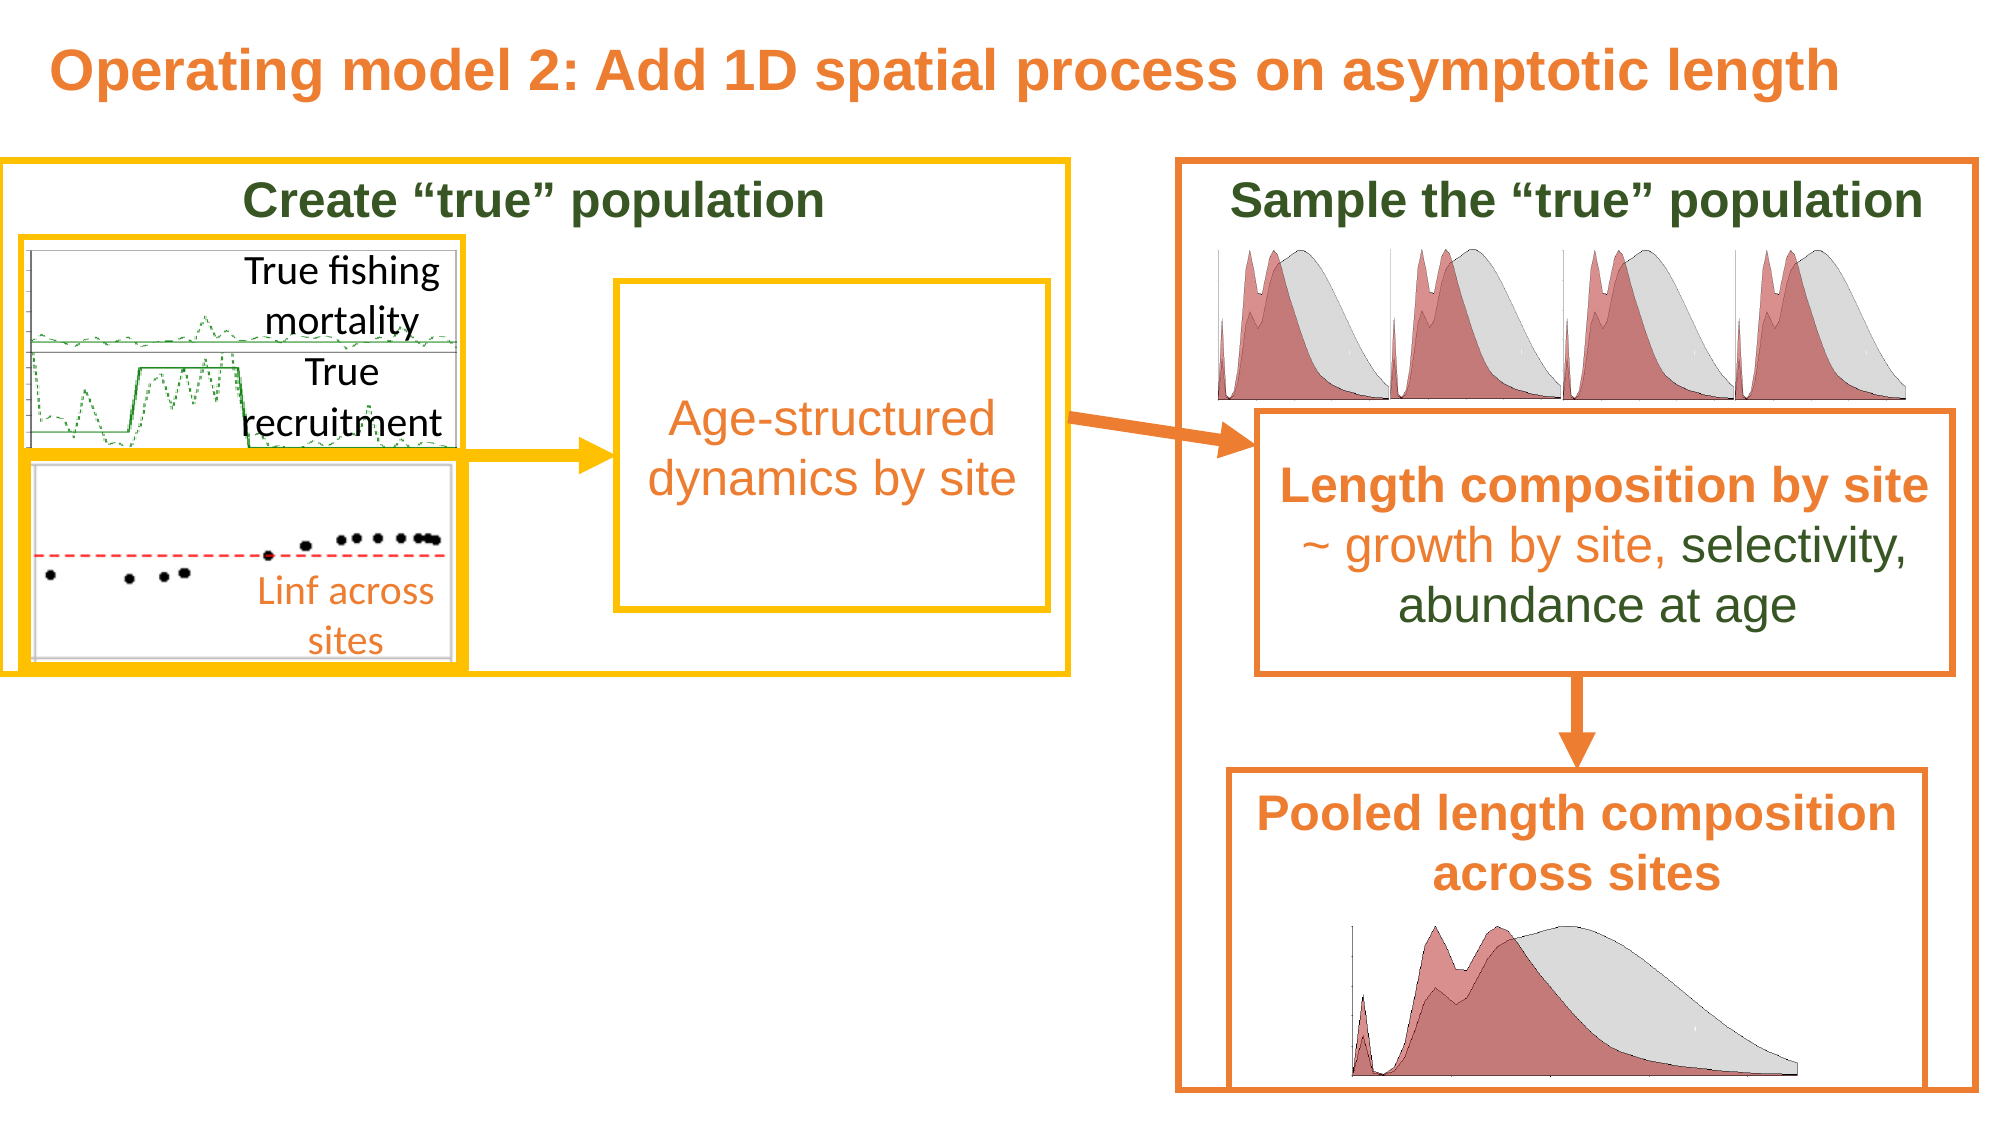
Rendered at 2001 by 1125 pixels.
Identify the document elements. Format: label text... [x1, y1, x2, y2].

text_box Linf across sites [224, 555, 467, 670]
picture [1351, 918, 1803, 1077]
text_box [20, 236, 464, 449]
picture [1217, 241, 1908, 401]
text_box Operating model 2: Add 1D spatial process on asymptotic length [34, 0, 1875, 210]
text_box Sample the “true” population [1178, 159, 1977, 1091]
text_box Pooled length composition across sites [1228, 769, 1926, 1091]
text_box True fishing mortality [161, 235, 523, 350]
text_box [1068, 417, 1257, 446]
text_box Length composition by site ~ growth by site, selectivity, abundance at age [1256, 410, 1954, 675]
text_box Create “true” population [0, 159, 1069, 675]
picture [31, 460, 457, 663]
text_box Age-structured dynamics by site [615, 280, 1049, 611]
picture [26, 247, 457, 456]
